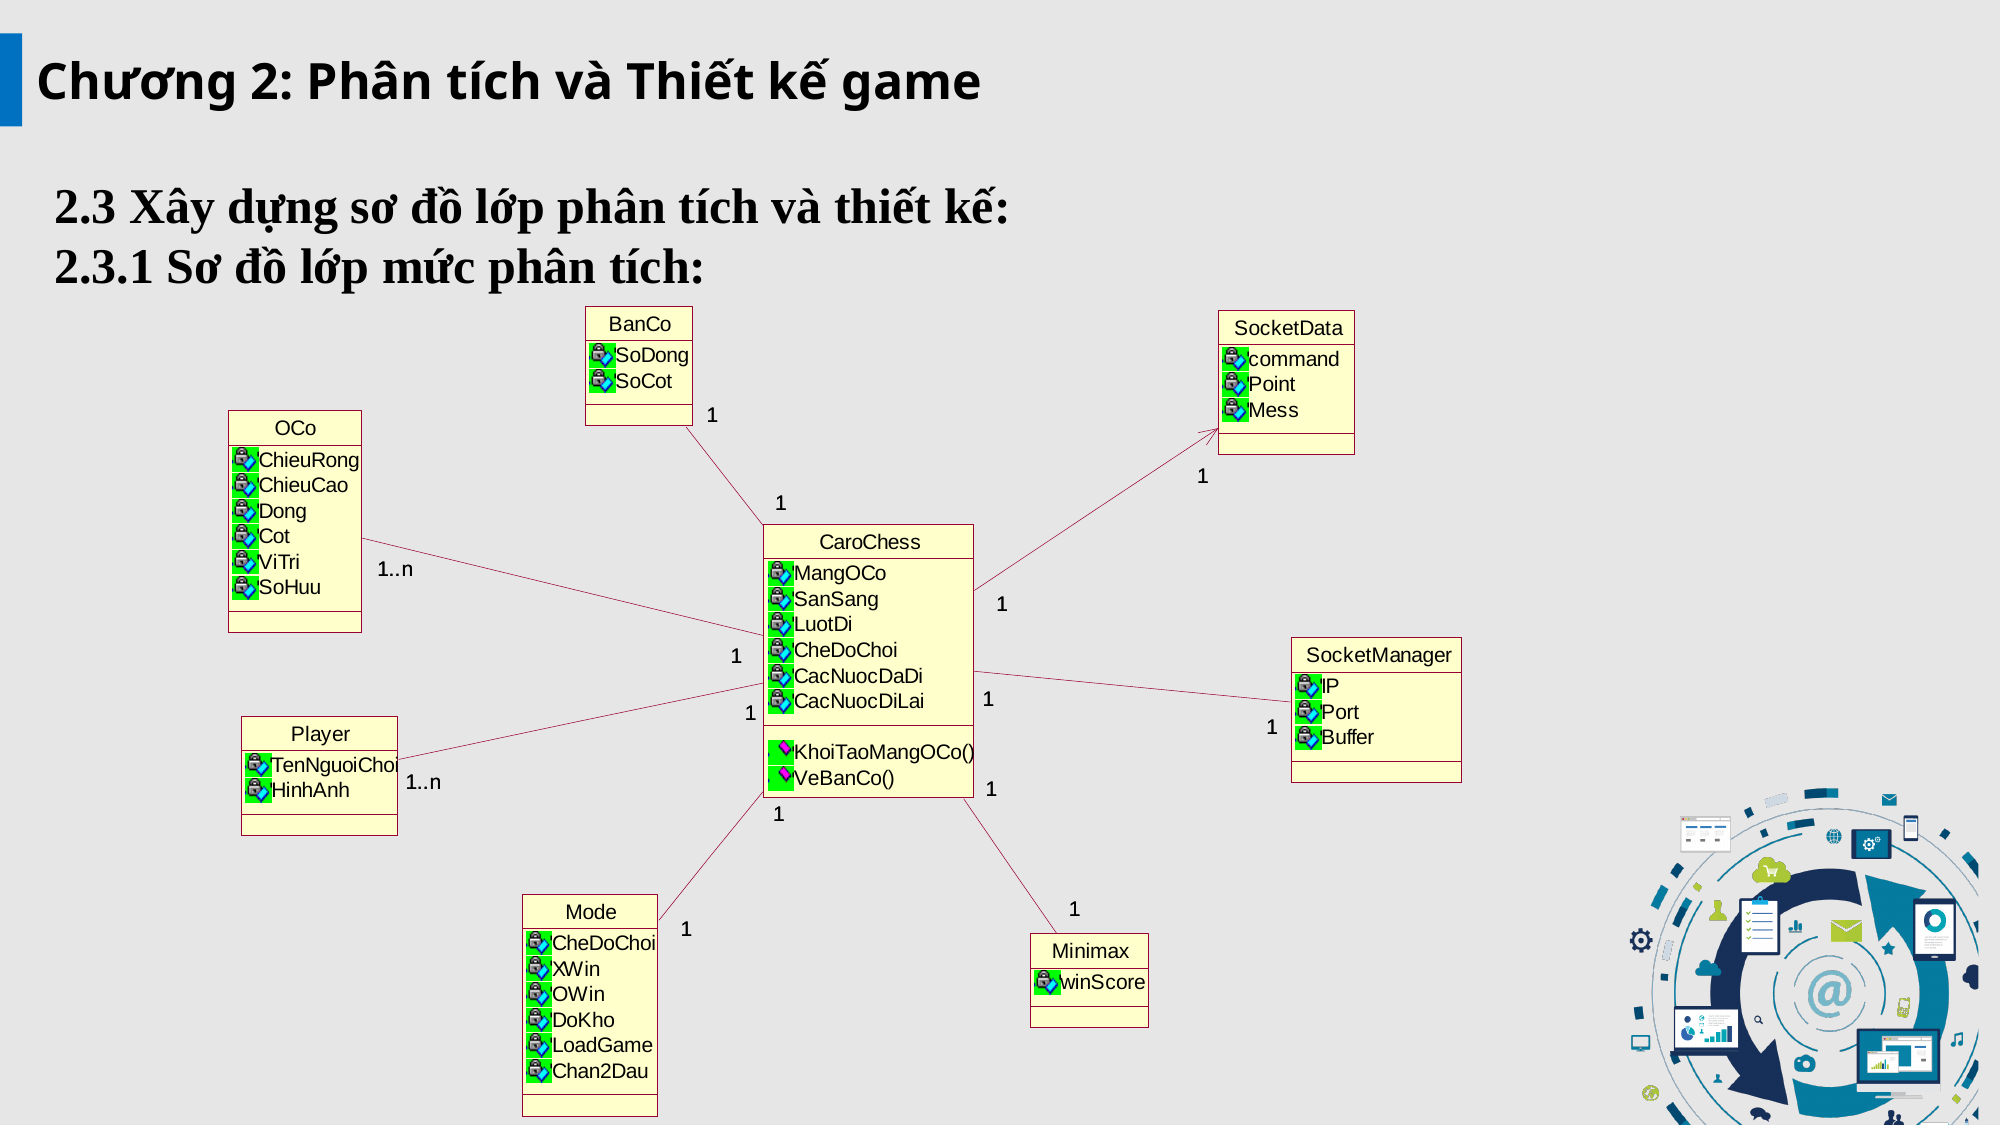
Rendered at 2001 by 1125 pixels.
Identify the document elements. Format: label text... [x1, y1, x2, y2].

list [161, 265, 1531, 1125]
picture [1629, 788, 1979, 1125]
text_box Chương 2: Phân tích và Thiết kế game [22, 42, 1177, 117]
text_box [0, 32, 23, 128]
text_box 2.3 Xây dựng sơ đồ lớp phân tích và thiết kế: 2.3.1 Sơ đồ lớp mức phân tích: [39, 166, 2000, 352]
